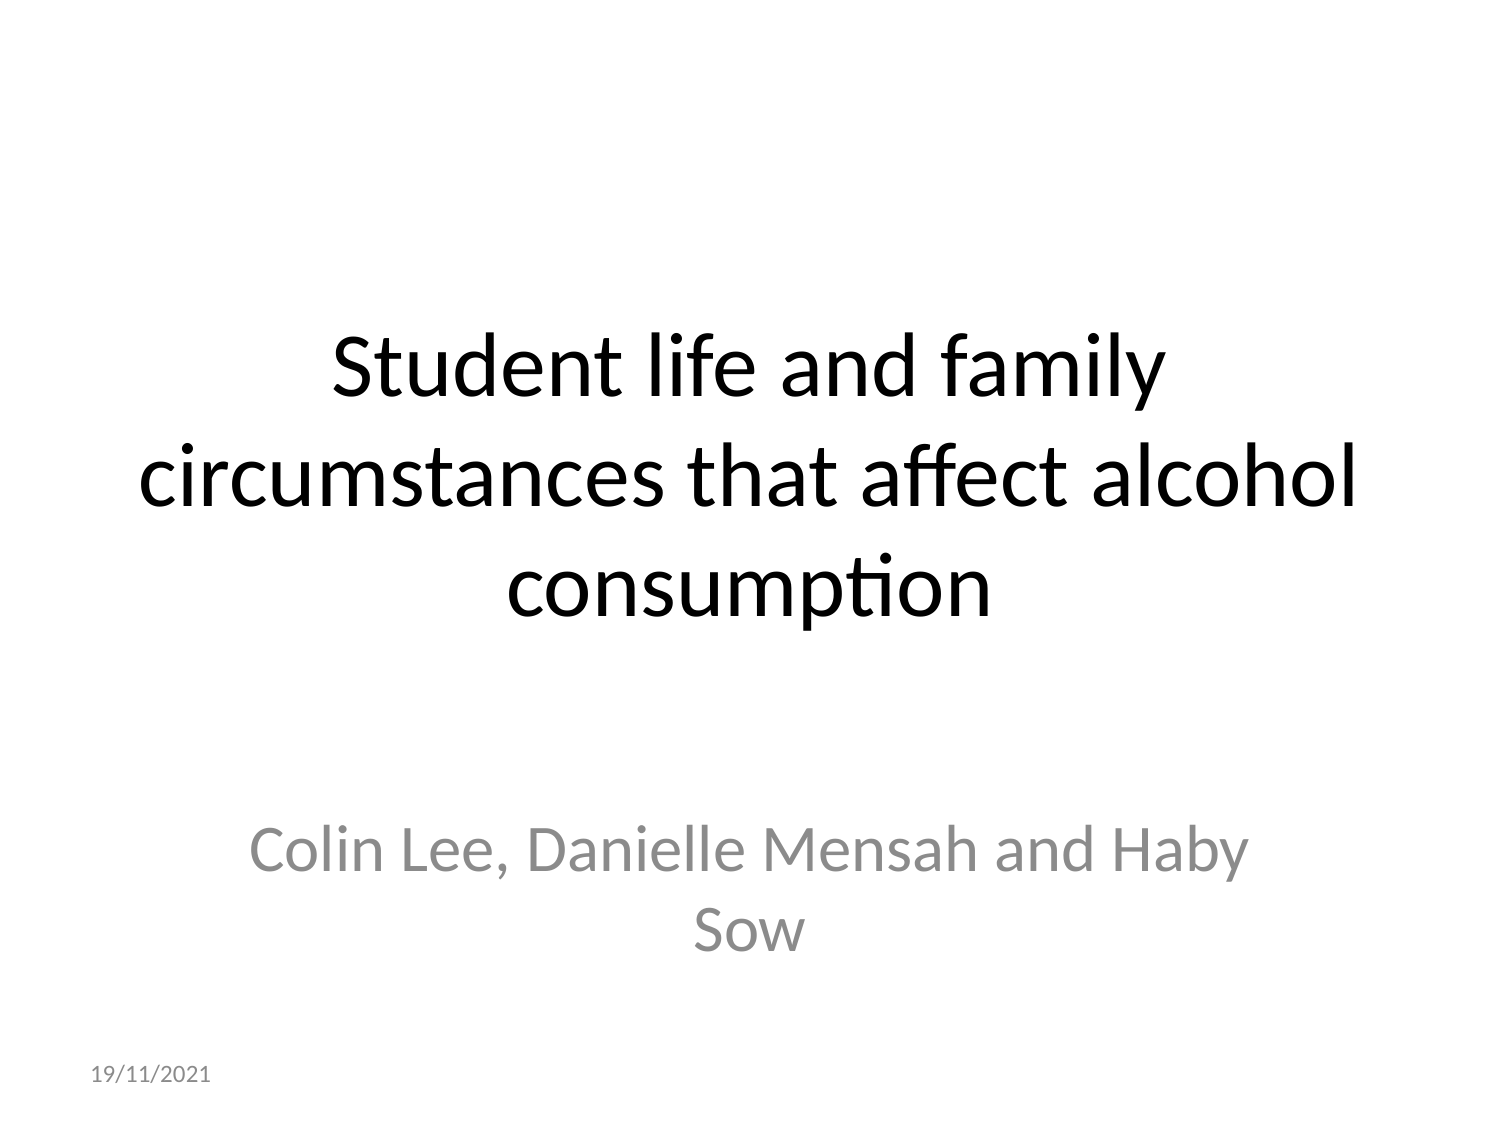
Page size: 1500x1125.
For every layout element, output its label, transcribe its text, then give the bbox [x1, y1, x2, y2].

subtitle Colin Lee, Danielle Mensah and Haby Sow [225, 637, 1275, 925]
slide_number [75, 1042, 425, 1103]
title Student life and family circumstances that affect alcohol consumption [112, 349, 1388, 591]
